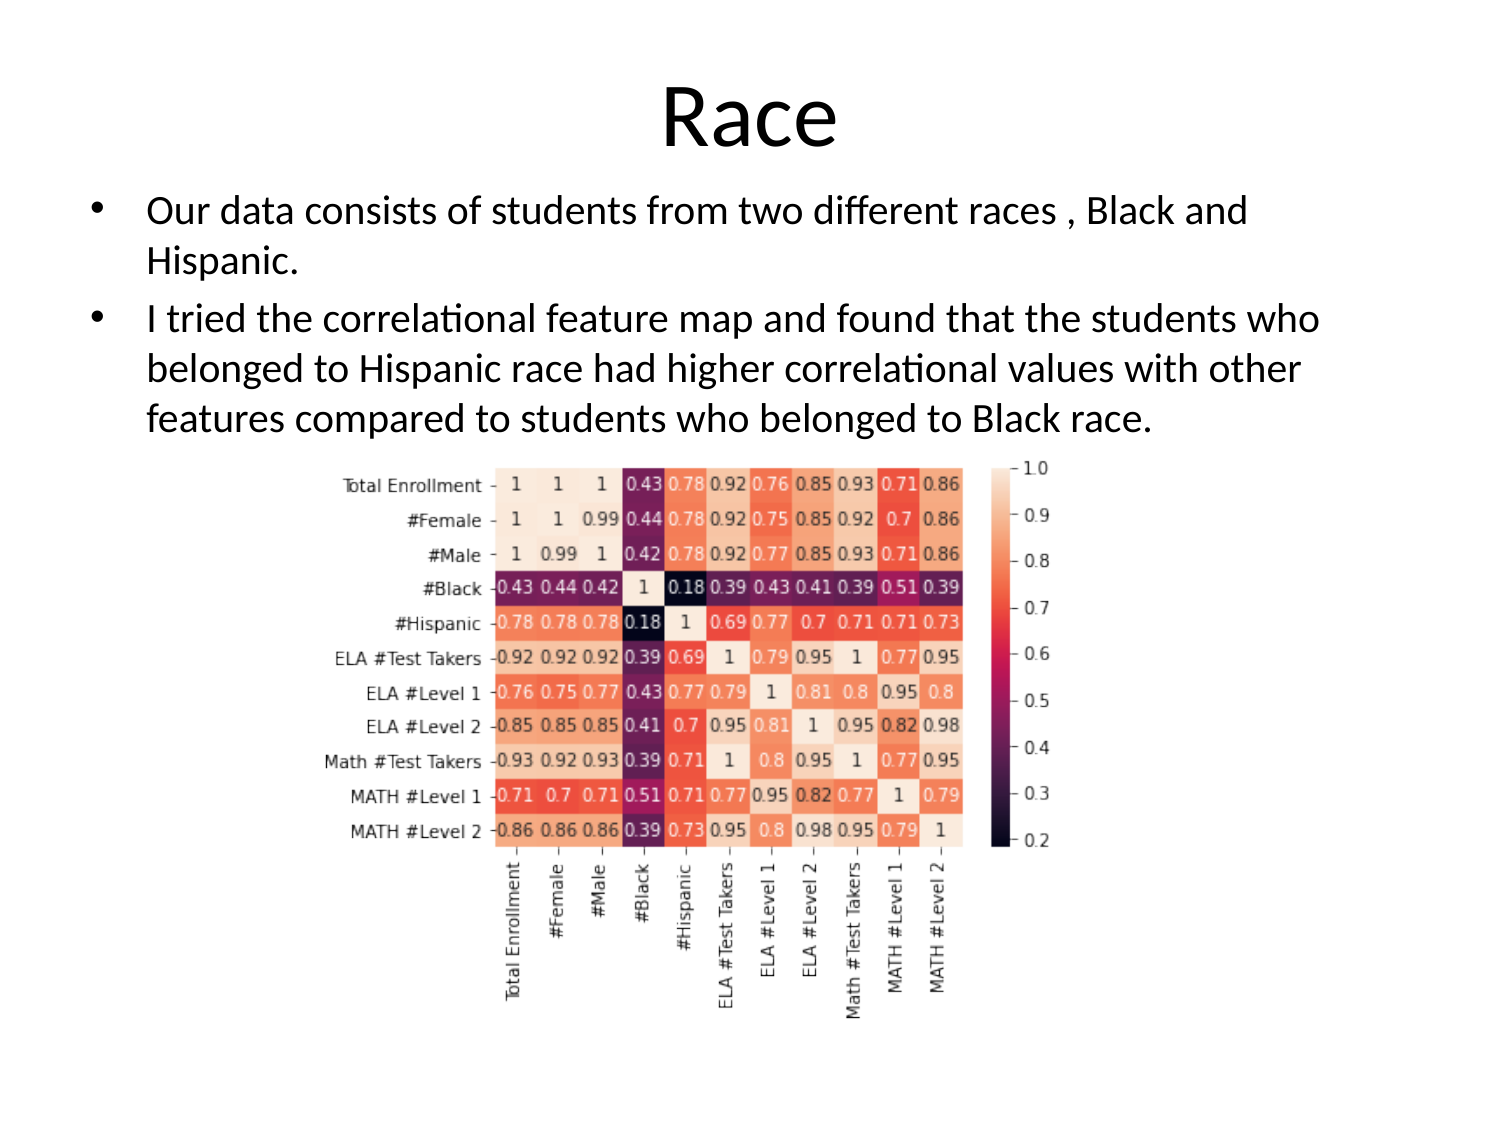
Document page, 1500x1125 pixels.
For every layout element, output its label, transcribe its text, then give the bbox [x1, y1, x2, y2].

title Race [75, 45, 1425, 174]
list Our data consists of students from two different races , Black and Hispanic. I tried the correlational feature map and found that the students who belonged to Hispanic race had higher correlational values with other features compared to students who belonged to Black race. [75, 174, 1425, 1005]
picture [312, 449, 1063, 1032]
